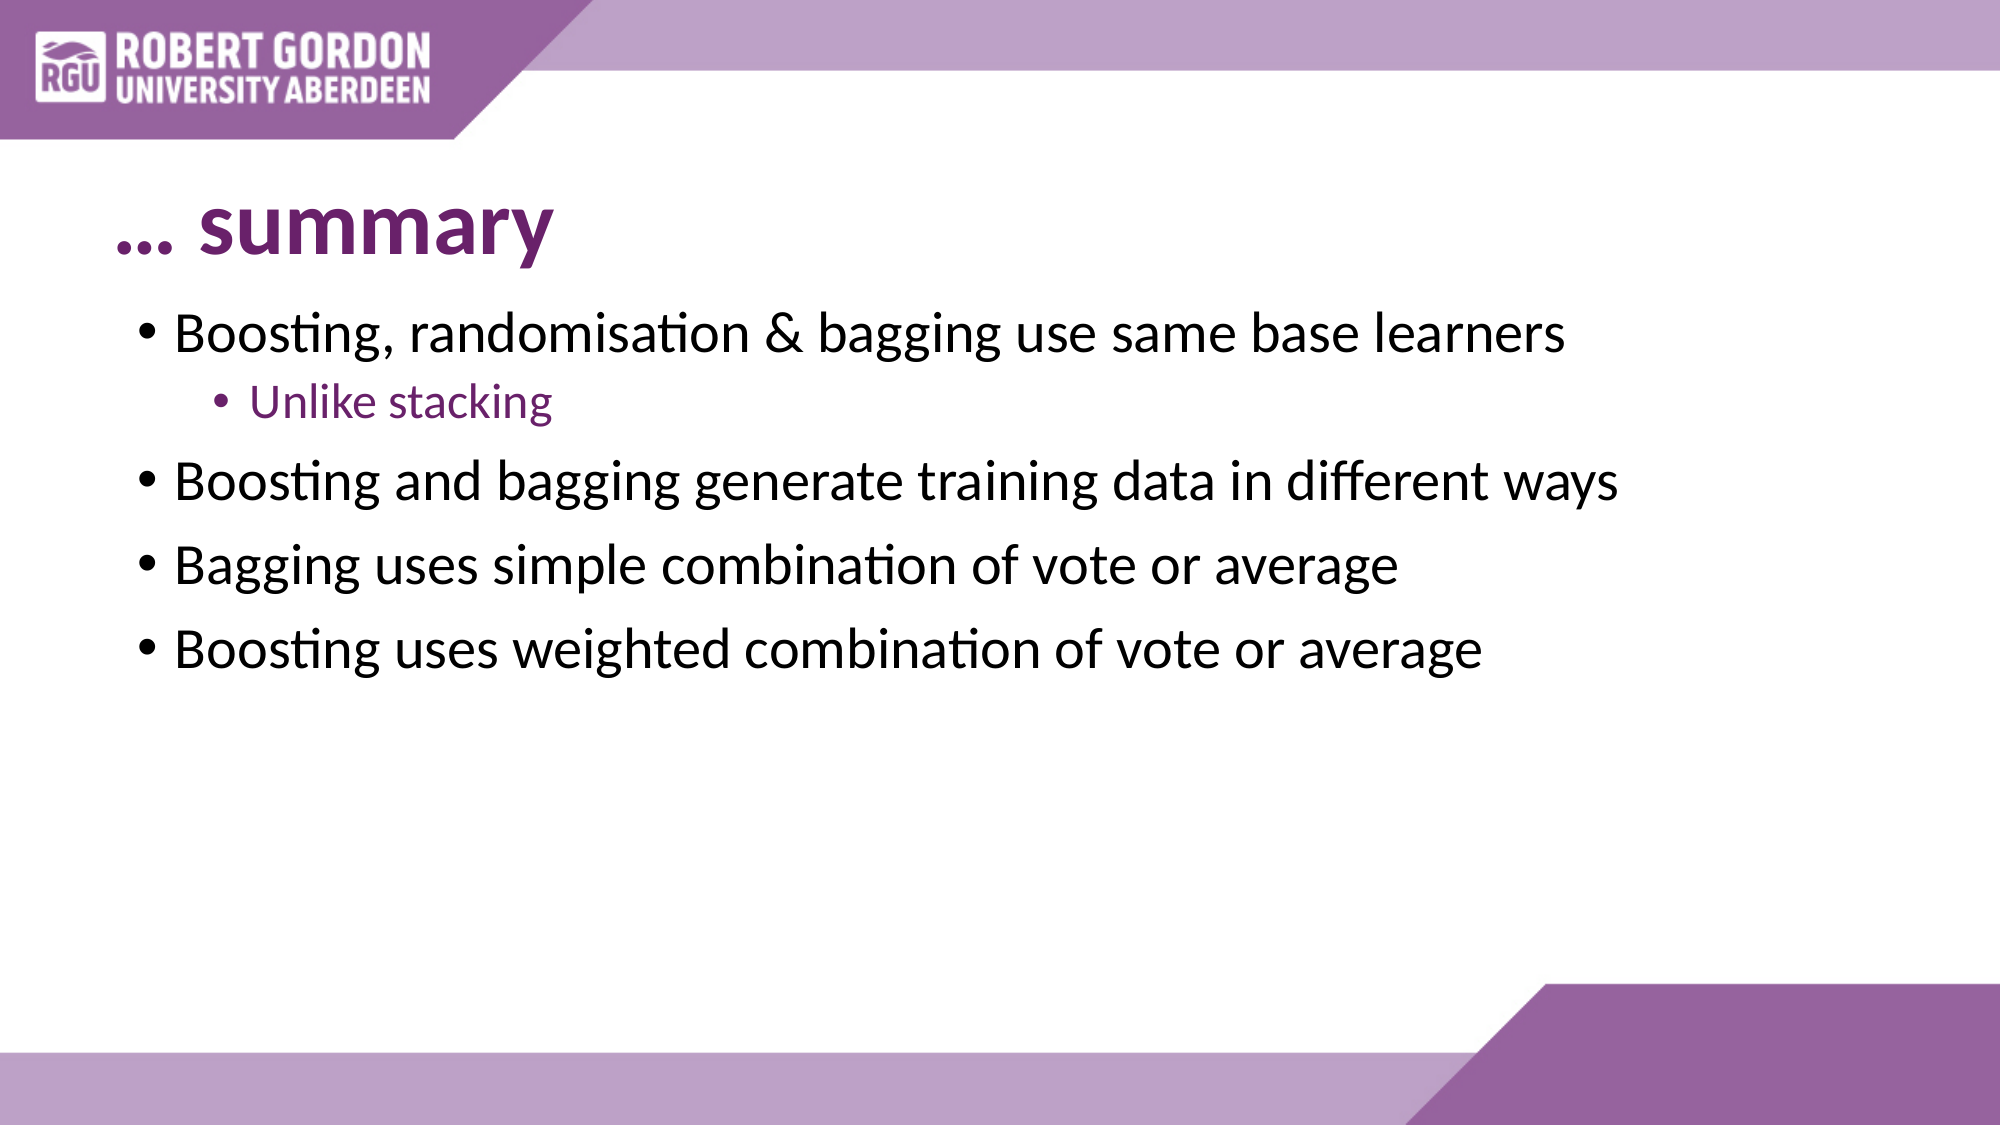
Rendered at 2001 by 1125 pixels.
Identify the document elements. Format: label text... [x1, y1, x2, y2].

list Boosting, randomisation & bagging use same base learners Unlike stacking Boosting and bagging generate training data in different ways Bagging uses simple combination of vote or average Boosting uses weighted combination of vote or average [122, 295, 1954, 1058]
picture [0, 0, 2000, 1125]
title … summary [97, 168, 1823, 293]
